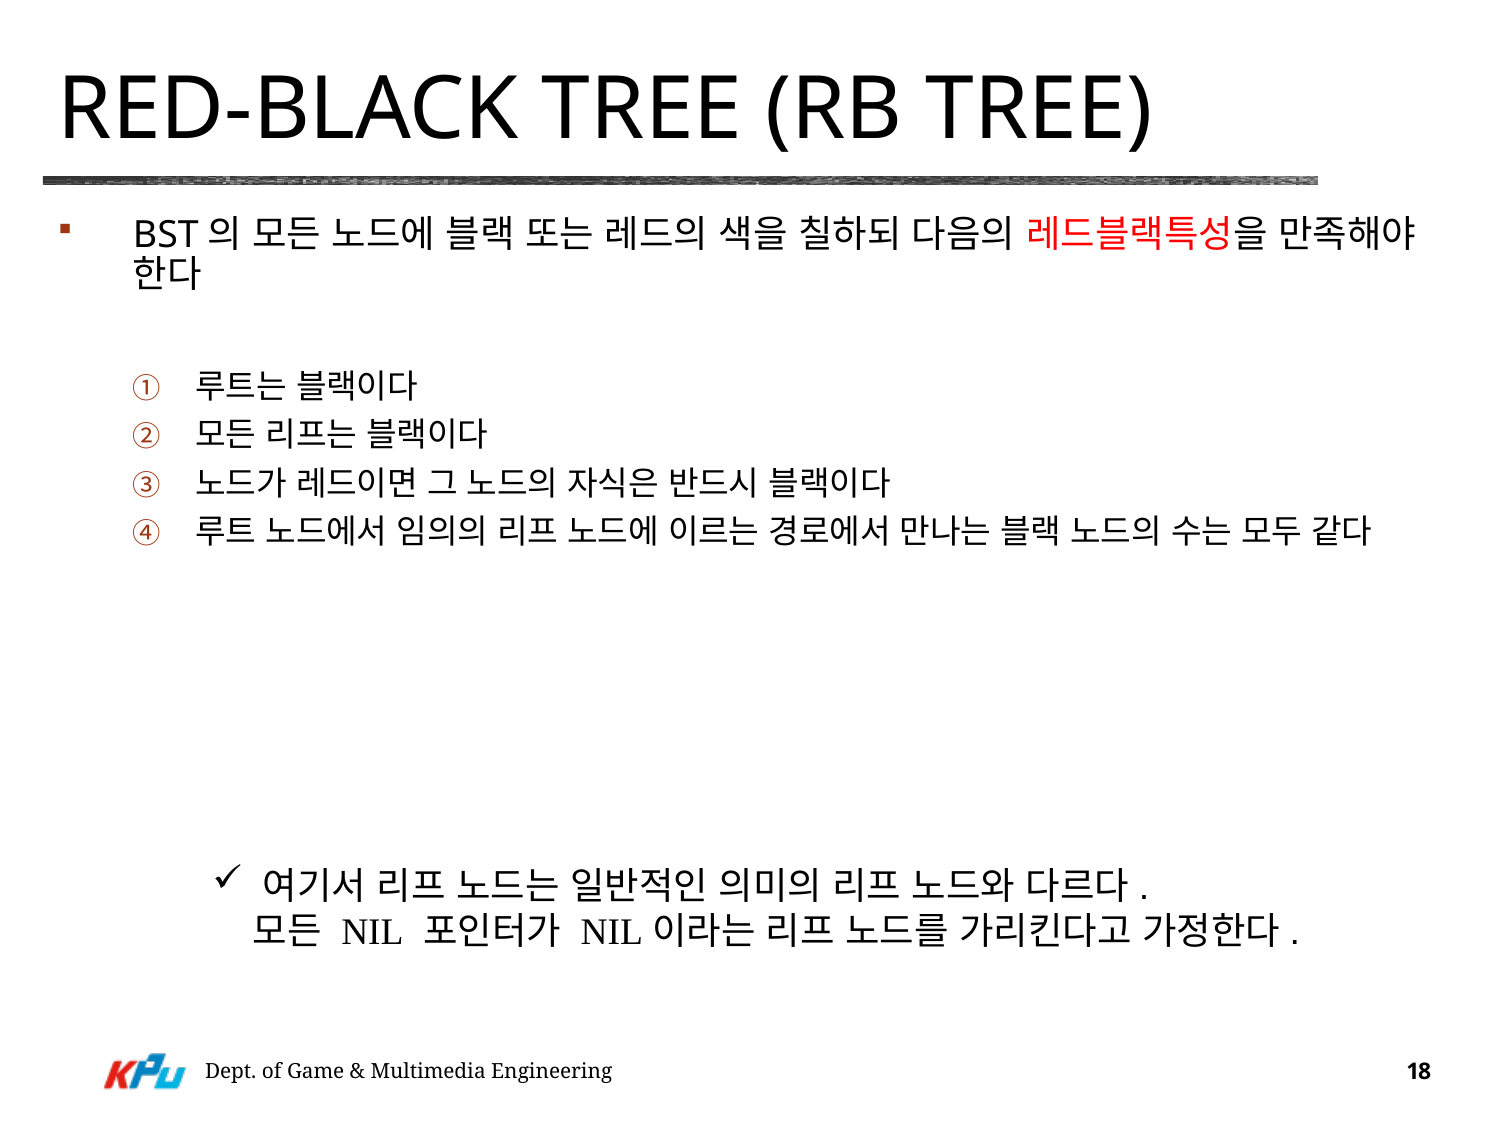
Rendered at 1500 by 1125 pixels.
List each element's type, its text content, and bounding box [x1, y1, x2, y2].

footer Dept. of Game & Multimedia Engineering [190, 1042, 879, 1103]
text_box 여기서 리프 노드는 일반적인 의미의 리프 노드와 다르다. 모든 NIL 포인터가 NIL이라는 리프 노드를 가리킨다고 가정한다. [197, 854, 1316, 960]
picture [92, 1030, 191, 1120]
slide_number 18 [1379, 1042, 1459, 1103]
title Red-Black Tree (RB Tree) [42, 39, 1458, 182]
list BST의 모든 노드에 블랙 또는 레드의 색을 칠하되 다음의 레드블랙특성을 만족해야 한다 루트는 블랙이다 모든 리프는 블랙이다 노드가 레드이면 그 노드의 자식은 반드시 블랙이다 루트 노드에서 임의의 리프 노드에 이르는 경로에서 만나는 블랙 노드의 수는 모두 같다 [42, 207, 1458, 1013]
